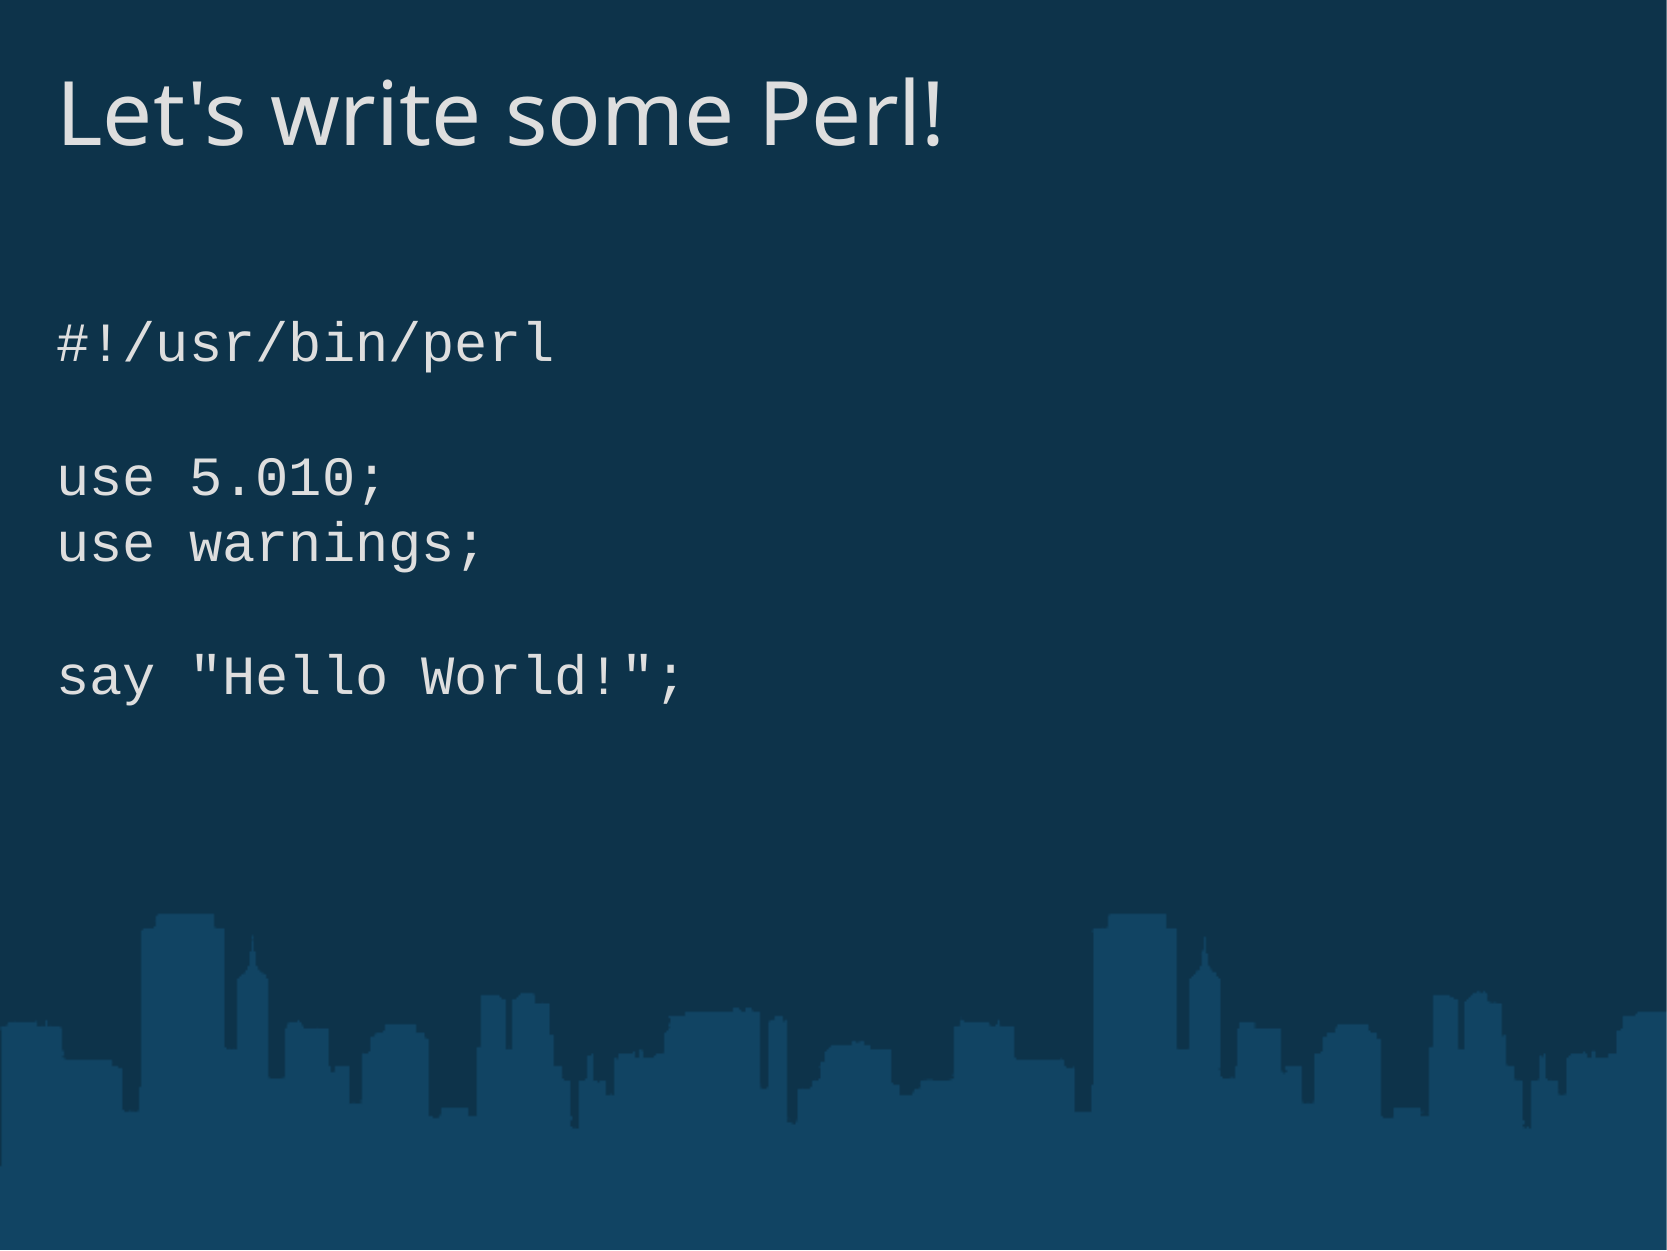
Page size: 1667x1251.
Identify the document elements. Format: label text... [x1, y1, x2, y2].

picture [0, 0, 1667, 1250]
title Let's write some Perl! [50, 50, 1630, 213]
list #!/usr/bin/perl use 5.010; use warnings; say "Hello World!"; [50, 300, 1630, 1213]
